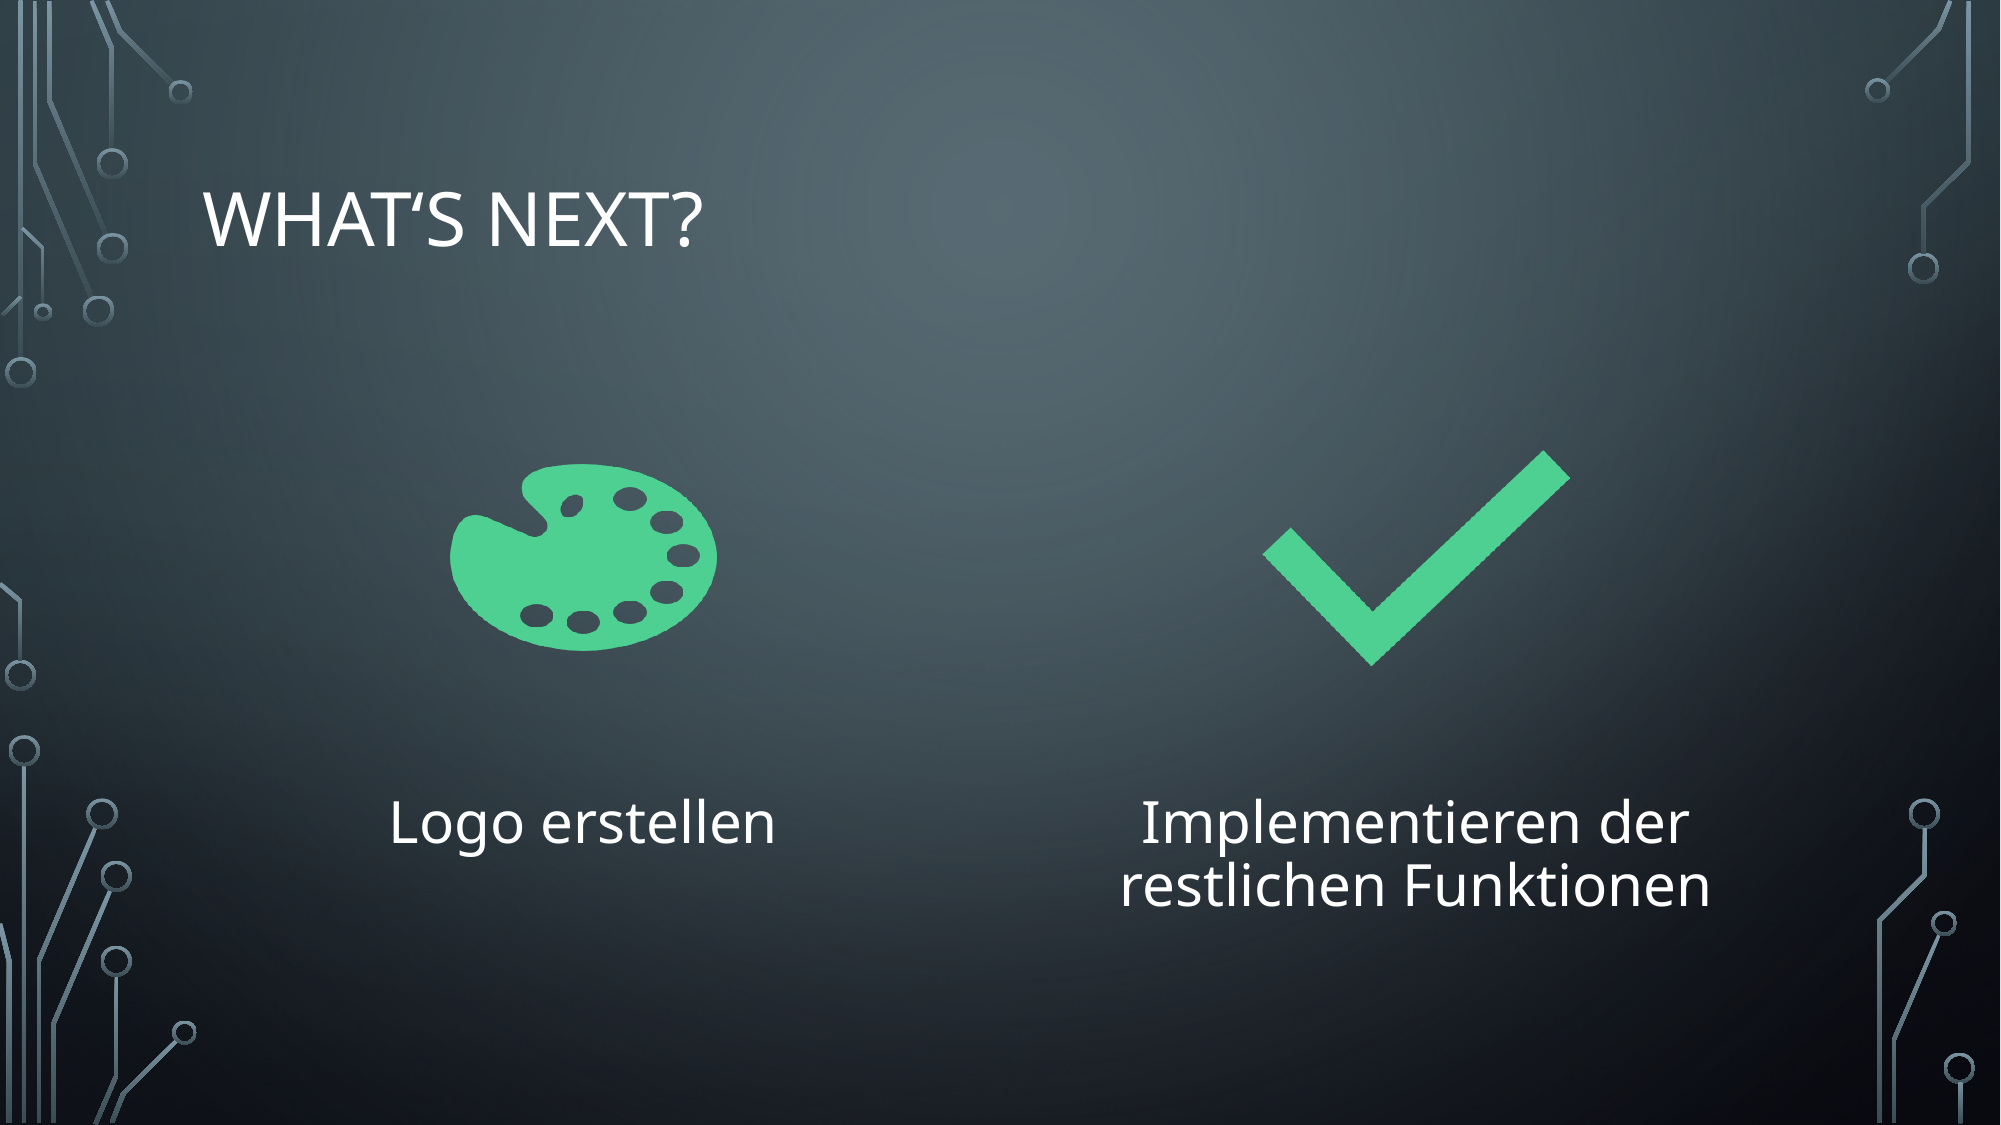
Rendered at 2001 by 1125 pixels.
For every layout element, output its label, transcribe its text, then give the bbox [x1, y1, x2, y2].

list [186, 396, 1813, 913]
title What‘s Next? [187, 101, 1813, 344]
